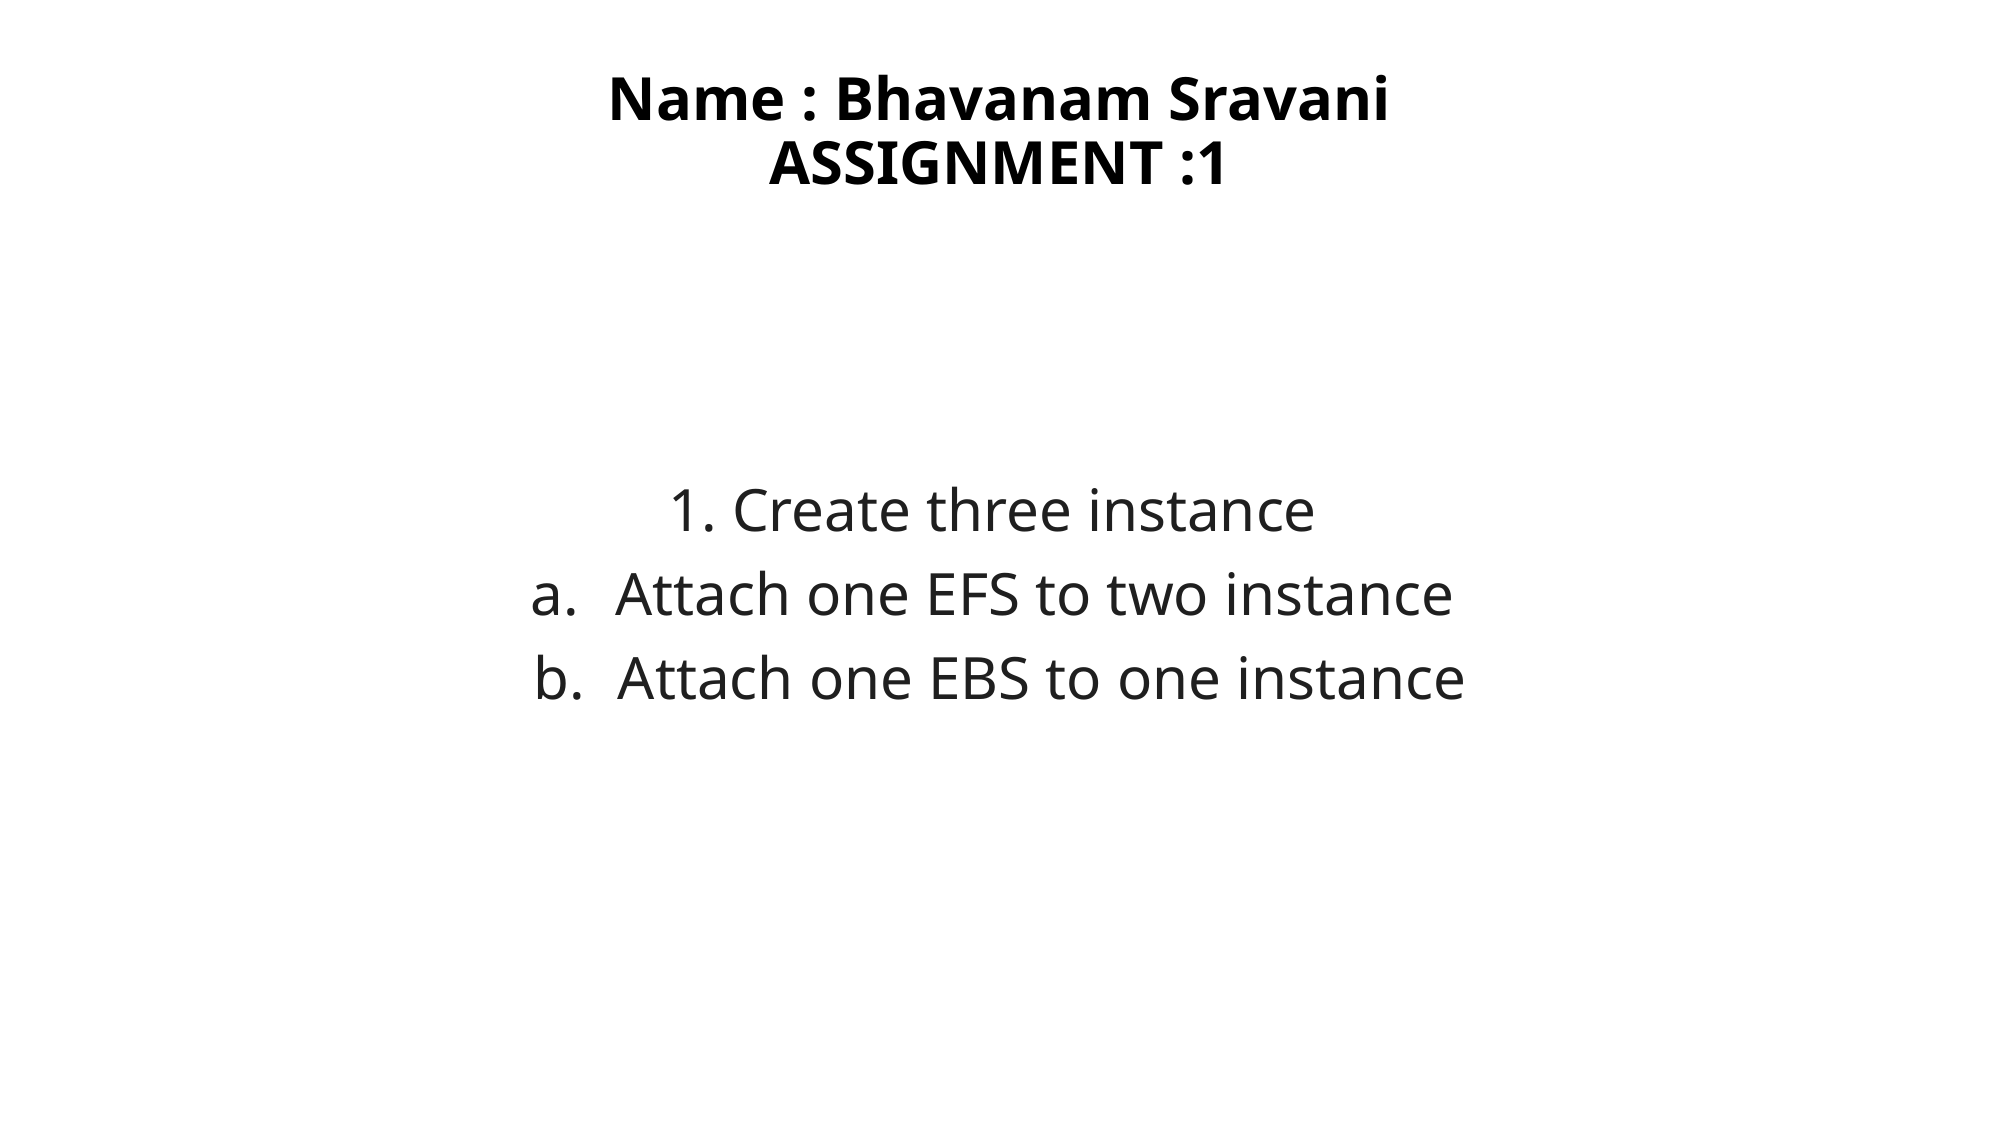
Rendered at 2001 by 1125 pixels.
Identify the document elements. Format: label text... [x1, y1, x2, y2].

list 1. Create three instance Attach one EFS to two instance Attach one EBS to one instance [137, 299, 1863, 1014]
title Name : Bhavanam Sravani ASSIGNMENT :1 [137, 59, 1863, 278]
